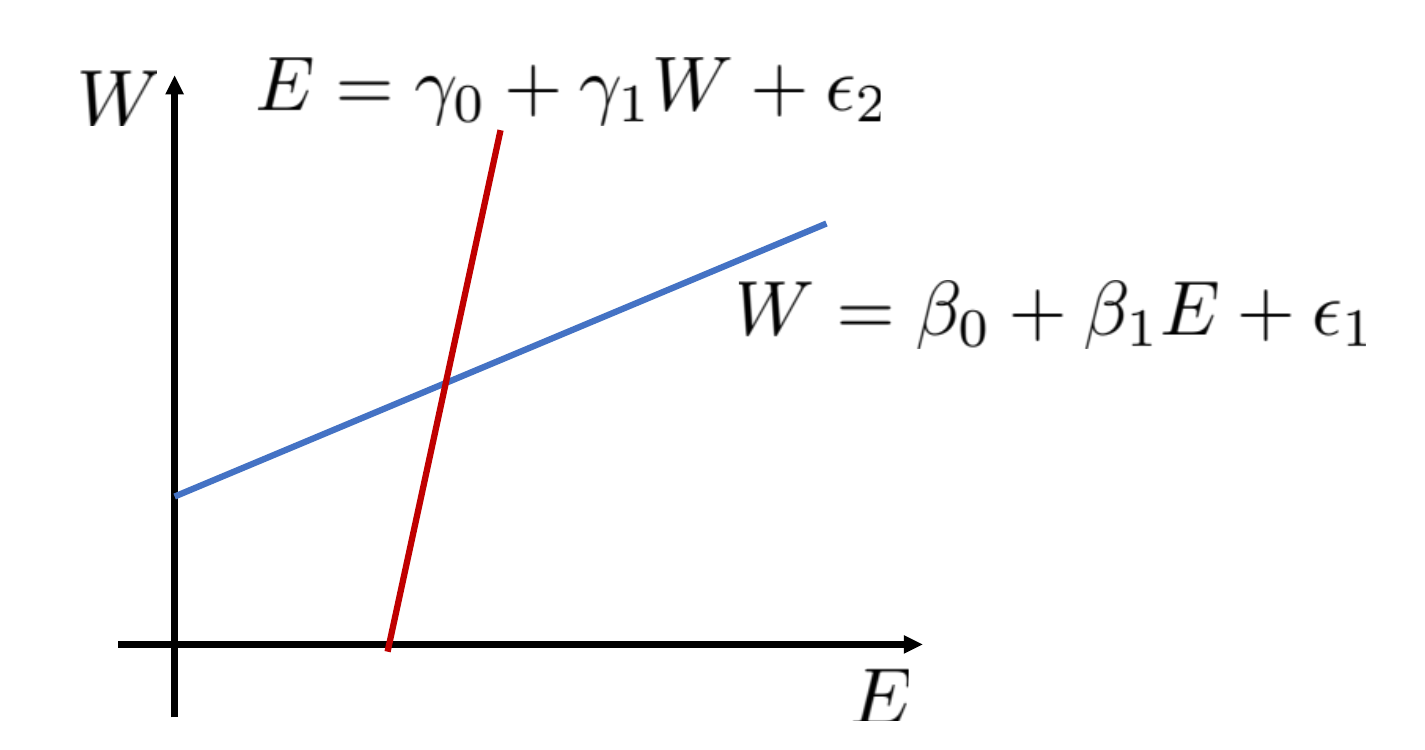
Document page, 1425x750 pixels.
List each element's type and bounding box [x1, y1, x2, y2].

picture [852, 668, 909, 721]
picture [738, 280, 1366, 349]
text_box [501, 223, 827, 497]
text_box [174, 223, 387, 497]
picture [79, 69, 157, 126]
picture [257, 57, 881, 126]
text_box [387, 130, 501, 652]
